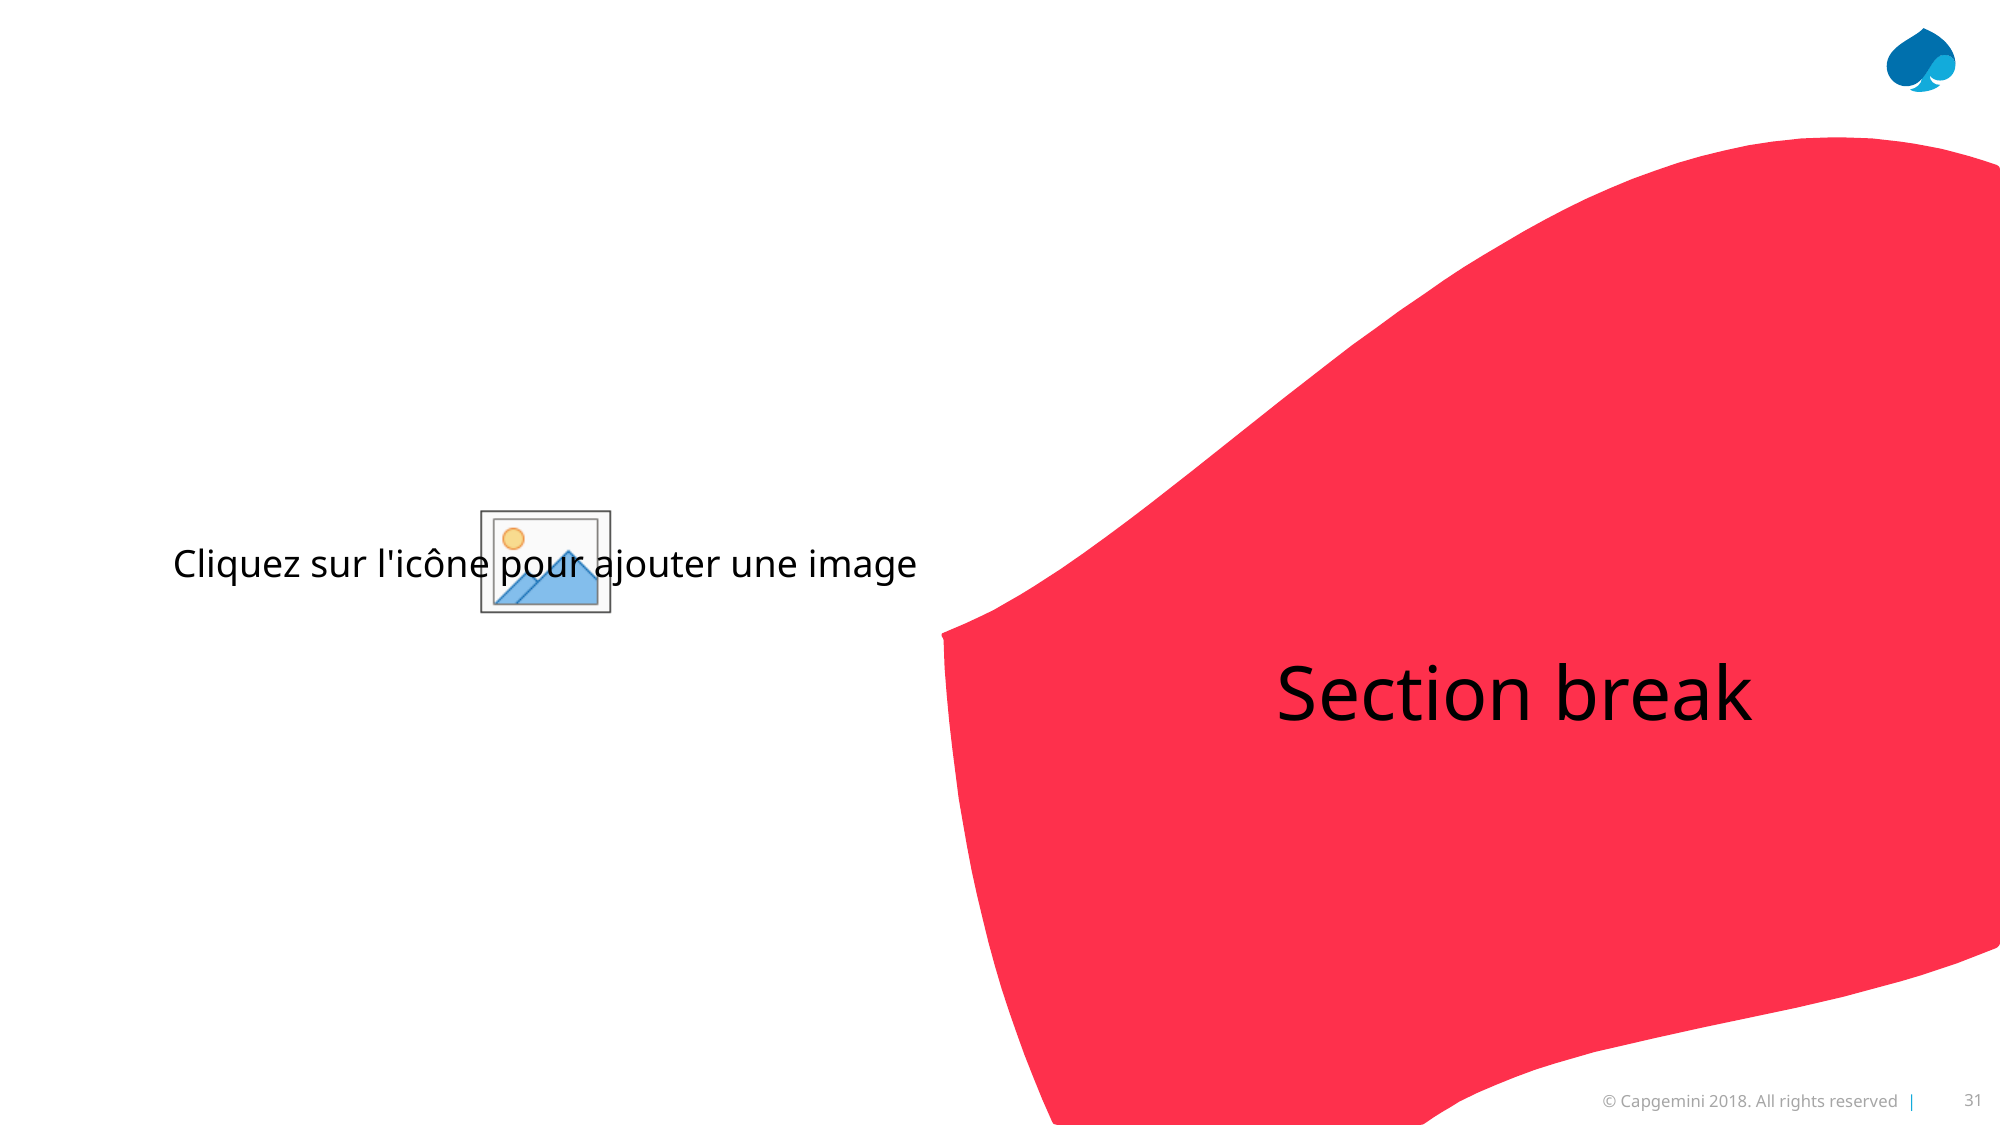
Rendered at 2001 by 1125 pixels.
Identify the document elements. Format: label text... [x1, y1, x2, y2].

picture [0, 0, 1092, 1125]
list Section break [1262, 436, 1922, 956]
